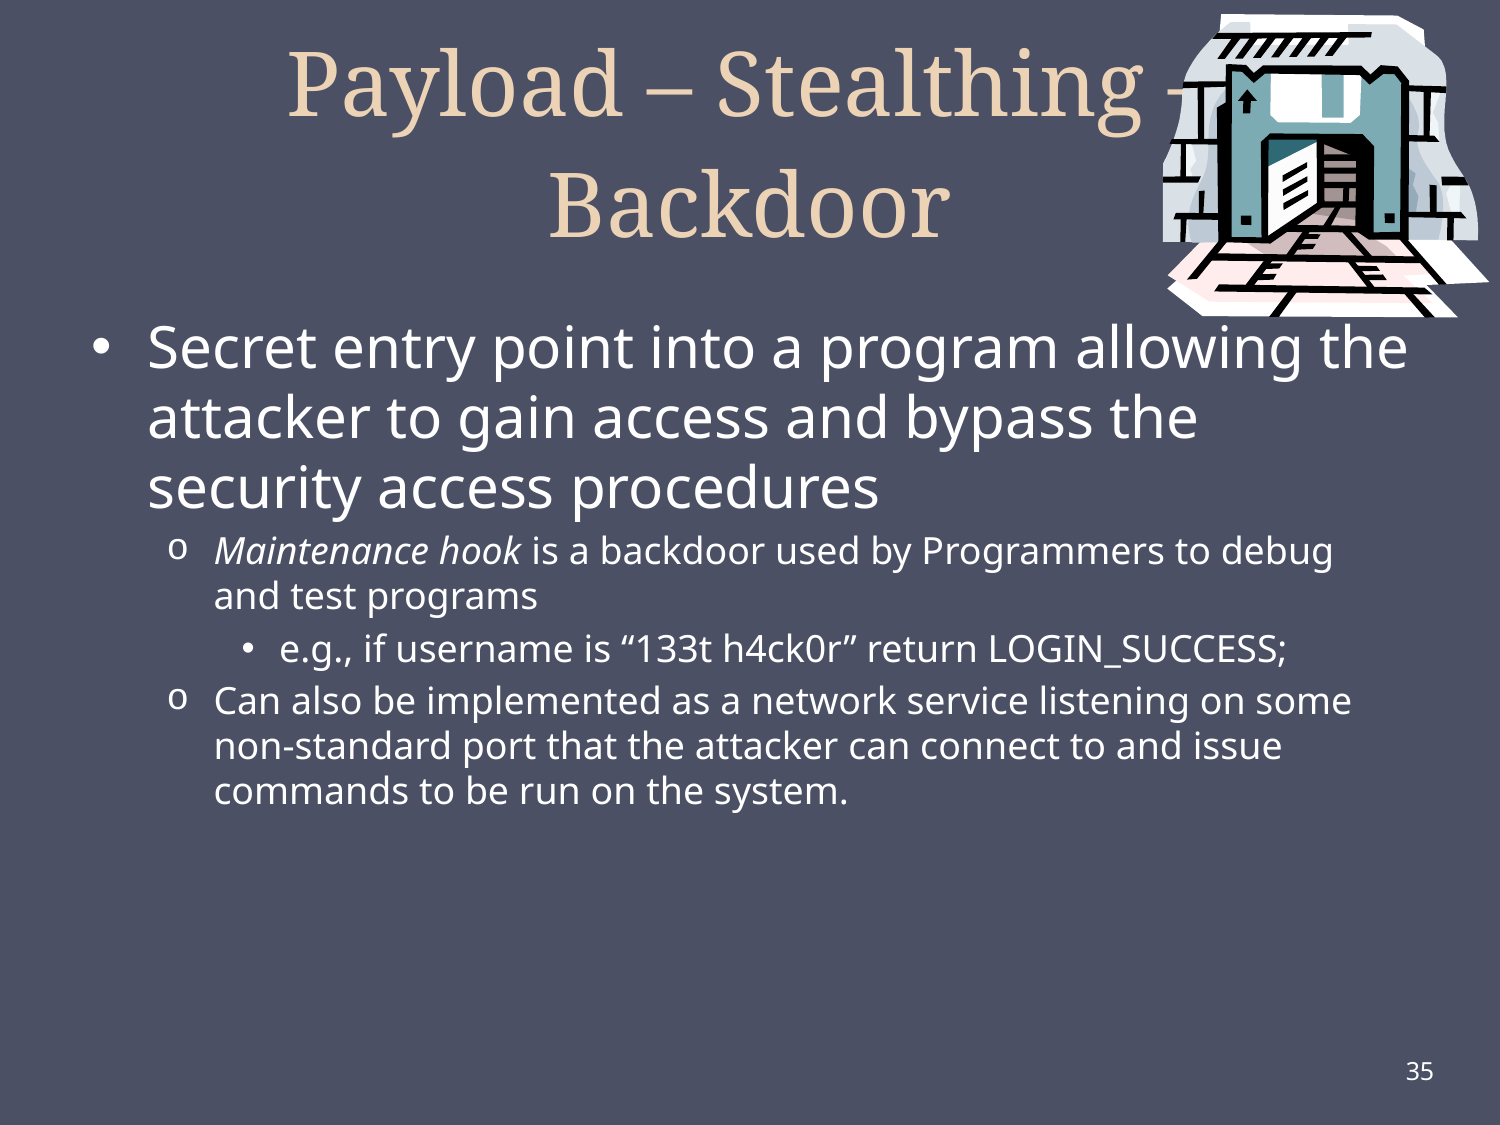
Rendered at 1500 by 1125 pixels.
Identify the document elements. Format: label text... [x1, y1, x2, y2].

title Payload – Stealthing – Backdoor [75, 0, 1425, 263]
list Secret entry point into a program allowing the attacker to gain access and bypass the security access procedures Maintenance hook is a backdoor used by Programmers to debug and test programs e.g., if username is “133t h4ck0r” return LOGIN_SUCCESS; Can also be implemented as a network service listening on some non-standard port that the attacker can connect to and issue commands to be run on the system. [76, 302, 1427, 1046]
picture [1162, 9, 1494, 323]
slide_number 35 [1401, 1042, 1494, 1103]
